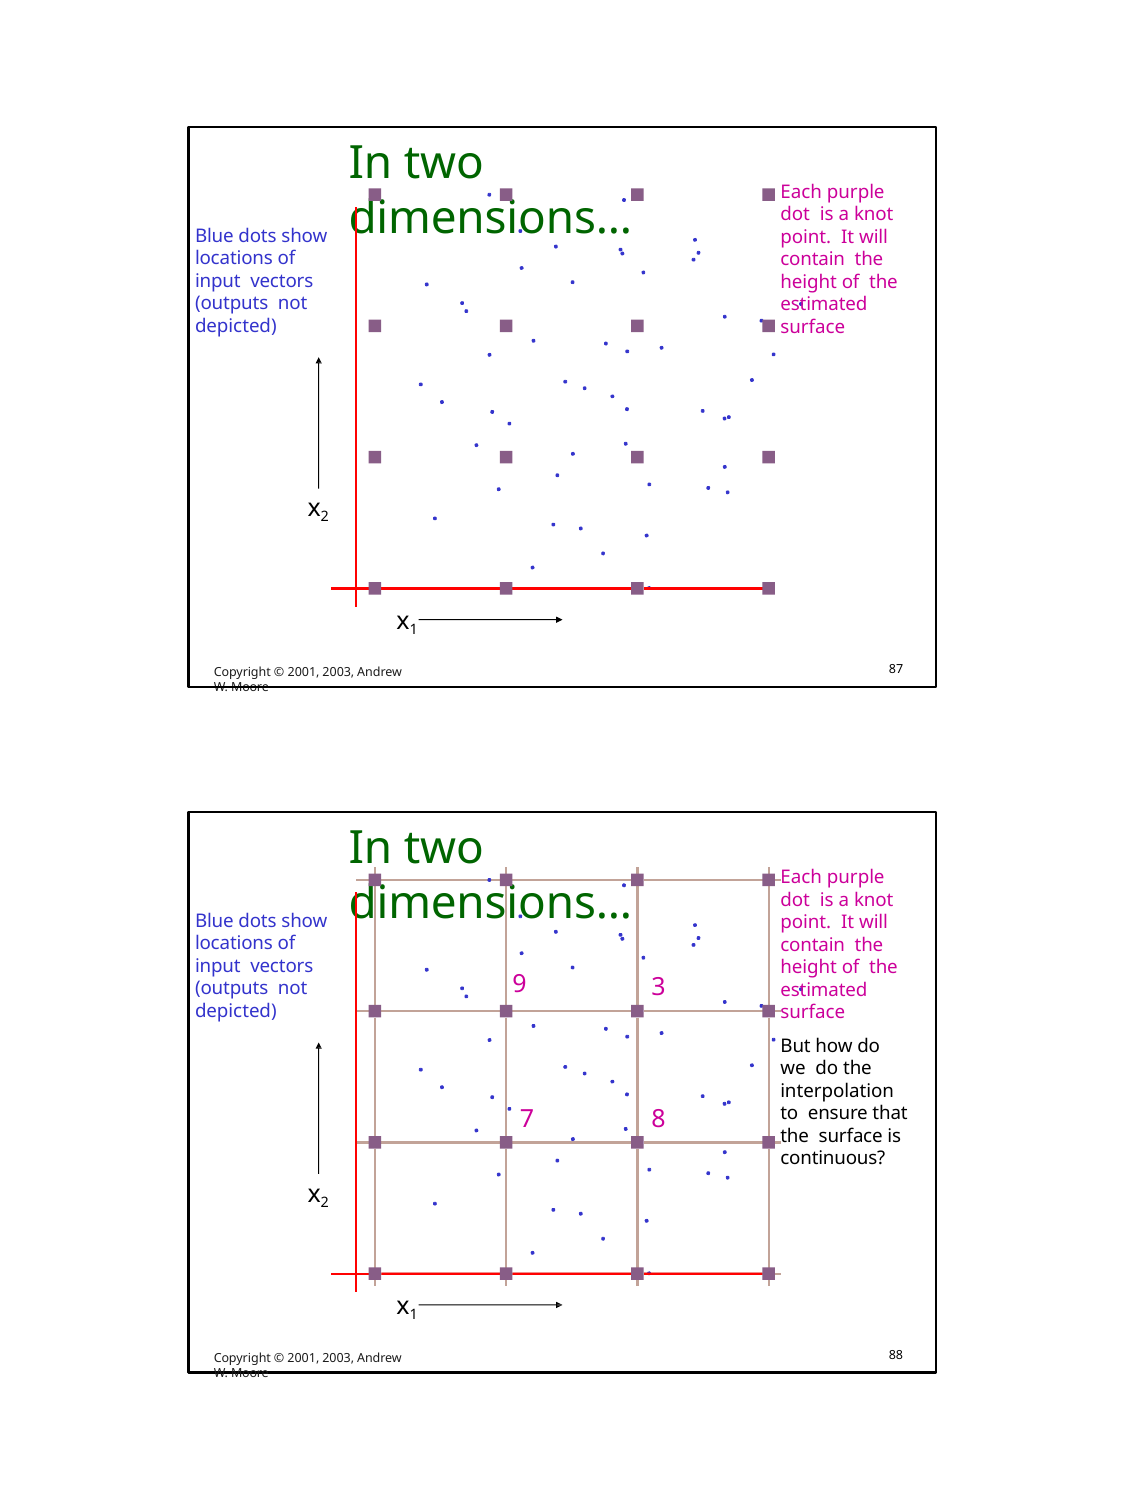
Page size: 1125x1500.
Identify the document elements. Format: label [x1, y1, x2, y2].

text_box [188, 812, 937, 1380]
text_box [188, 126, 937, 695]
